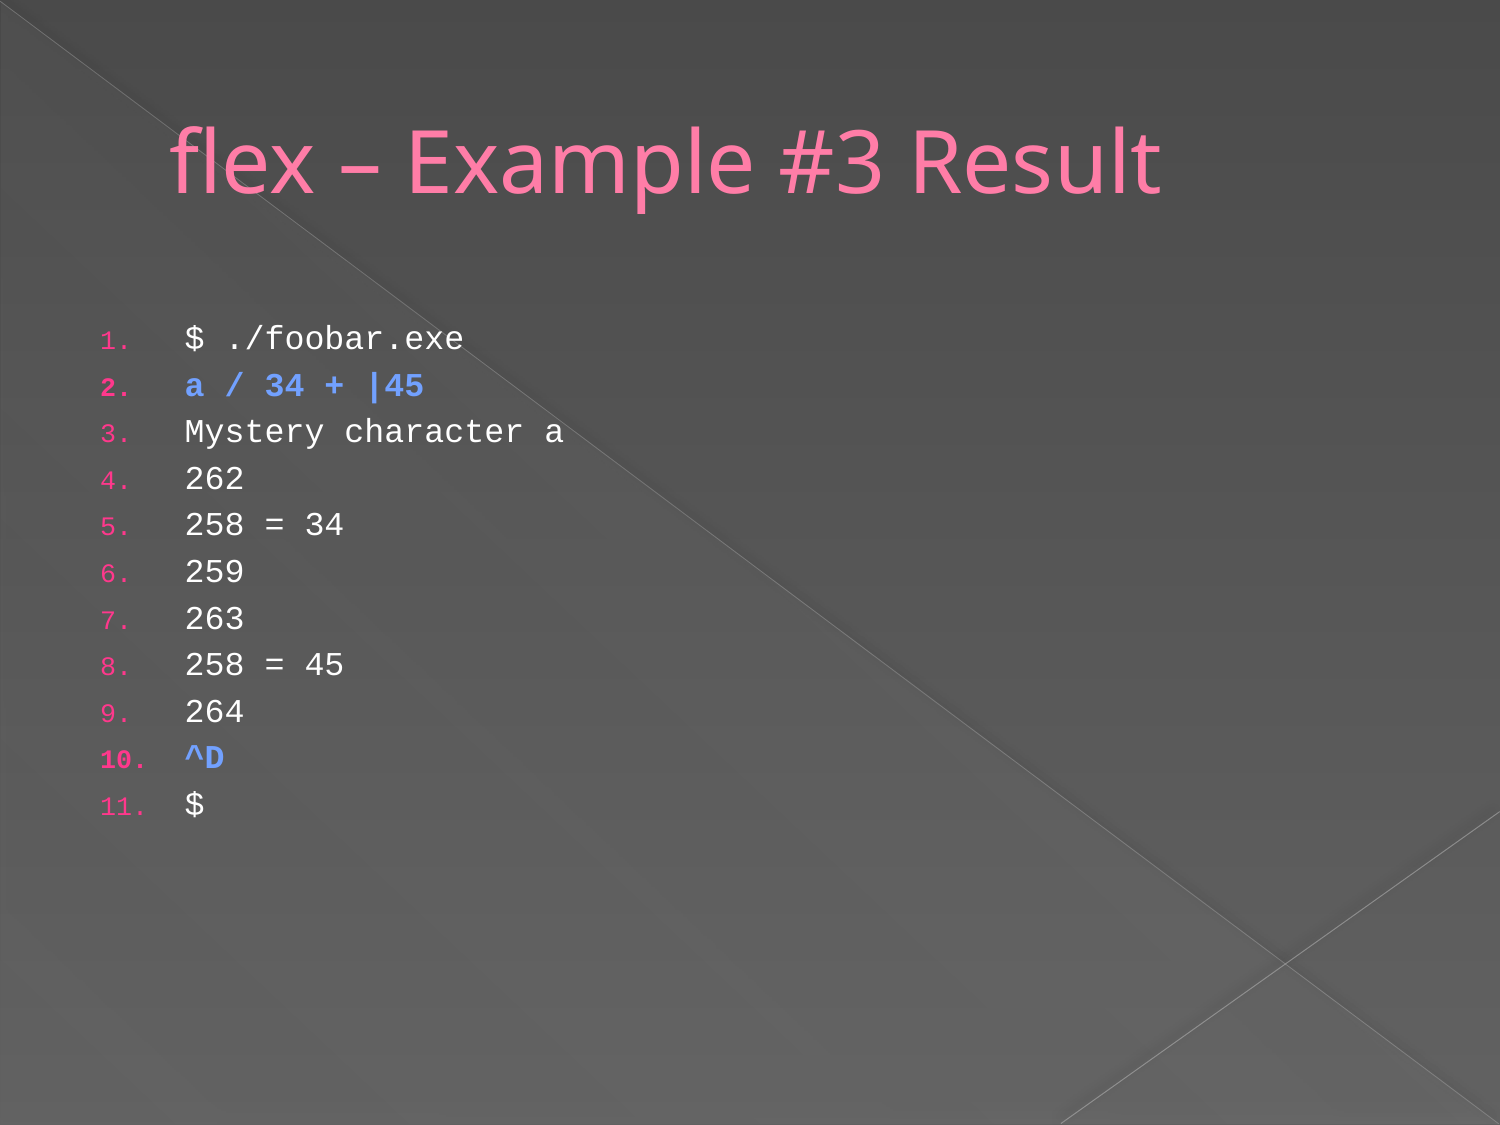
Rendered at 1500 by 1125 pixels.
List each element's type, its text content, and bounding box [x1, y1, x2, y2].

title flex – Example #3 Result [75, 43, 1425, 274]
list $ ./foobar.exe a / 34 + |45 Mystery character a 262 258 = 34 259 263 258 = 45 264 ^D $ [75, 308, 1425, 1059]
